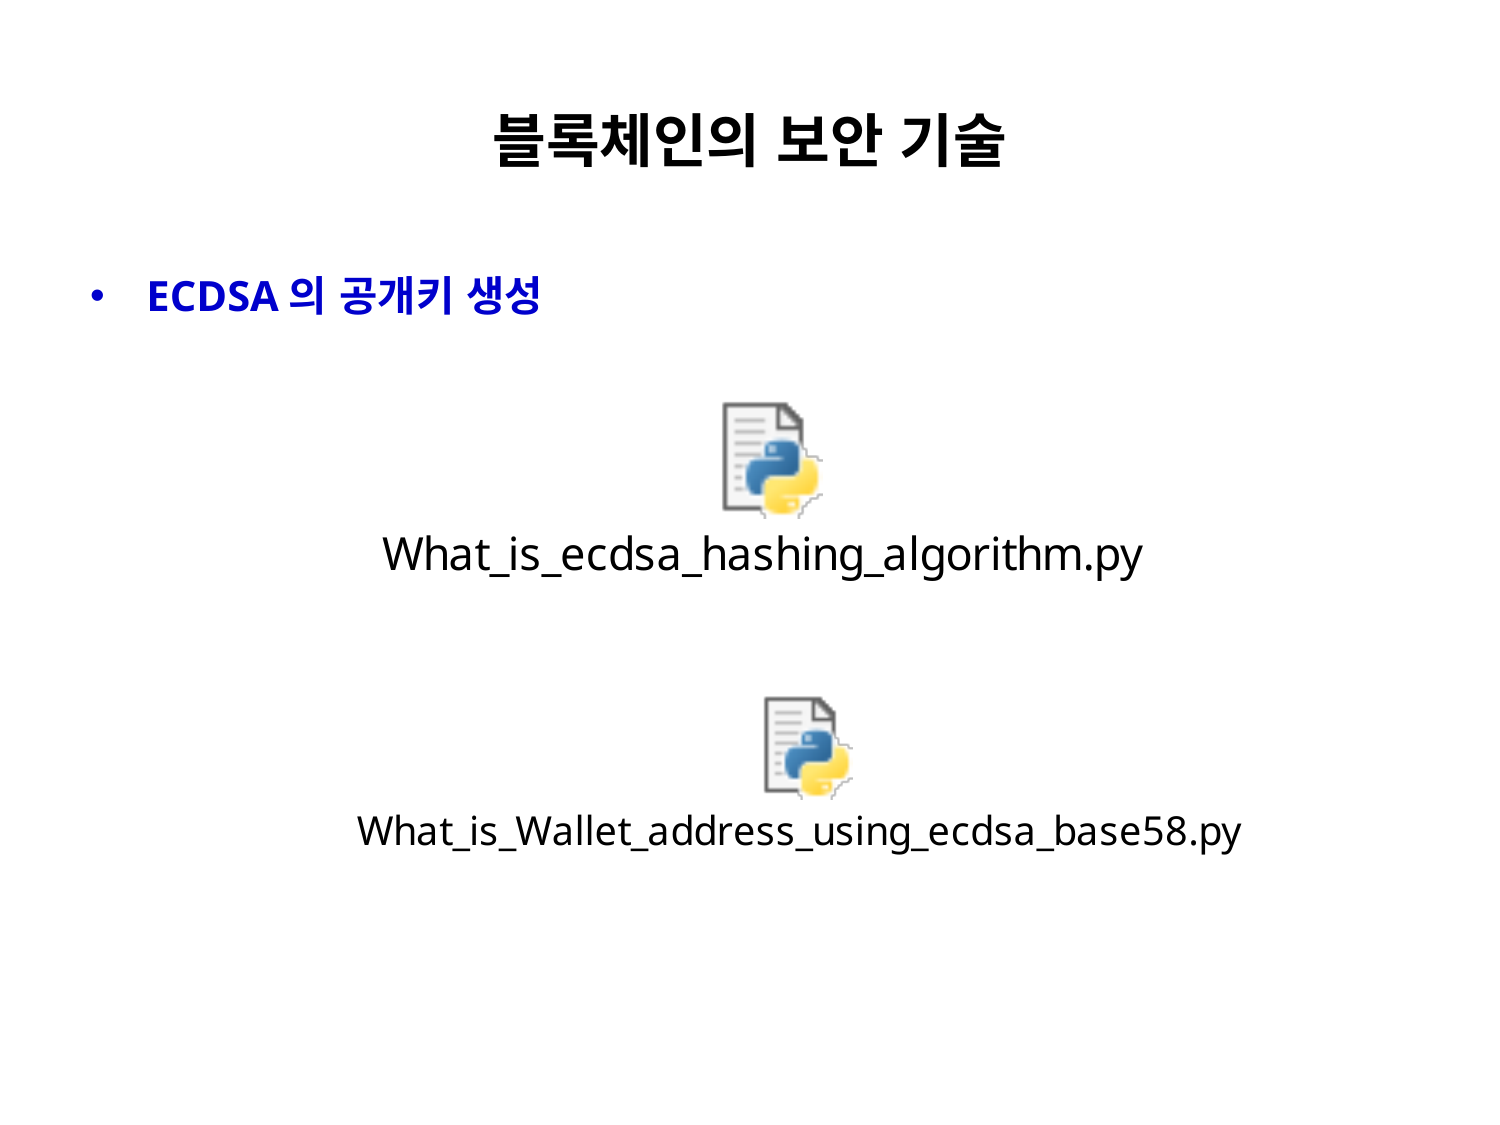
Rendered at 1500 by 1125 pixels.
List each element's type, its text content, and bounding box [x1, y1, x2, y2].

title 블록체인의 보안 기술 [75, 45, 1425, 233]
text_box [277, 692, 1319, 870]
list ECDSA의 공개키 생성 [75, 262, 1425, 1005]
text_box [300, 396, 1220, 599]
